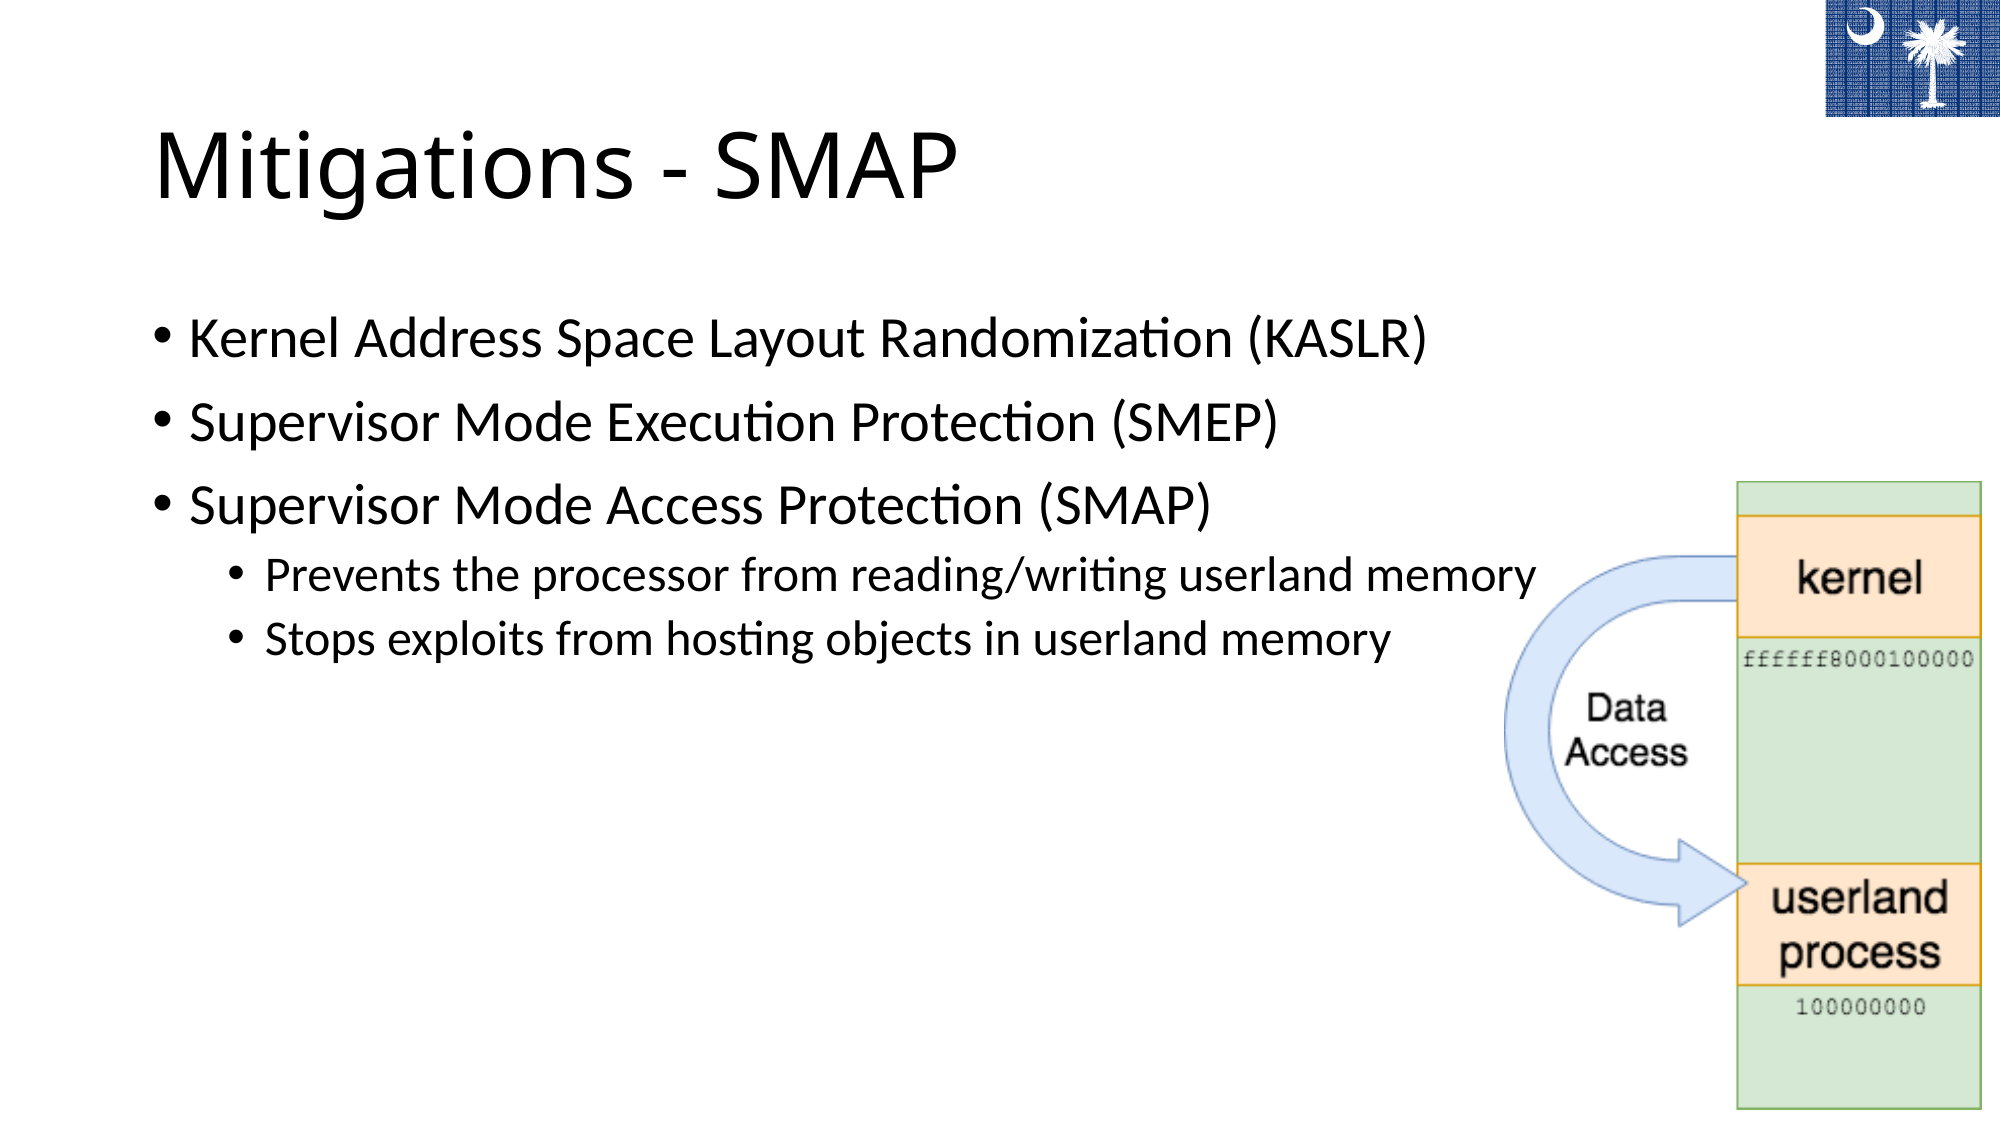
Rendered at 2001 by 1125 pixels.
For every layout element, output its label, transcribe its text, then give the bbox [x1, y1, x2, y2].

list Kernel Address Space Layout Randomization (KASLR) Supervisor Mode Execution Protection (SMEP) Supervisor Mode Access Protection (SMAP) Prevents the processor from reading/writing userland memory Stops exploits from hosting objects in userland memory [137, 299, 1863, 1014]
picture [1825, 0, 2000, 117]
picture [1504, 481, 1982, 1110]
title Mitigations - SMAP [137, 59, 1863, 278]
